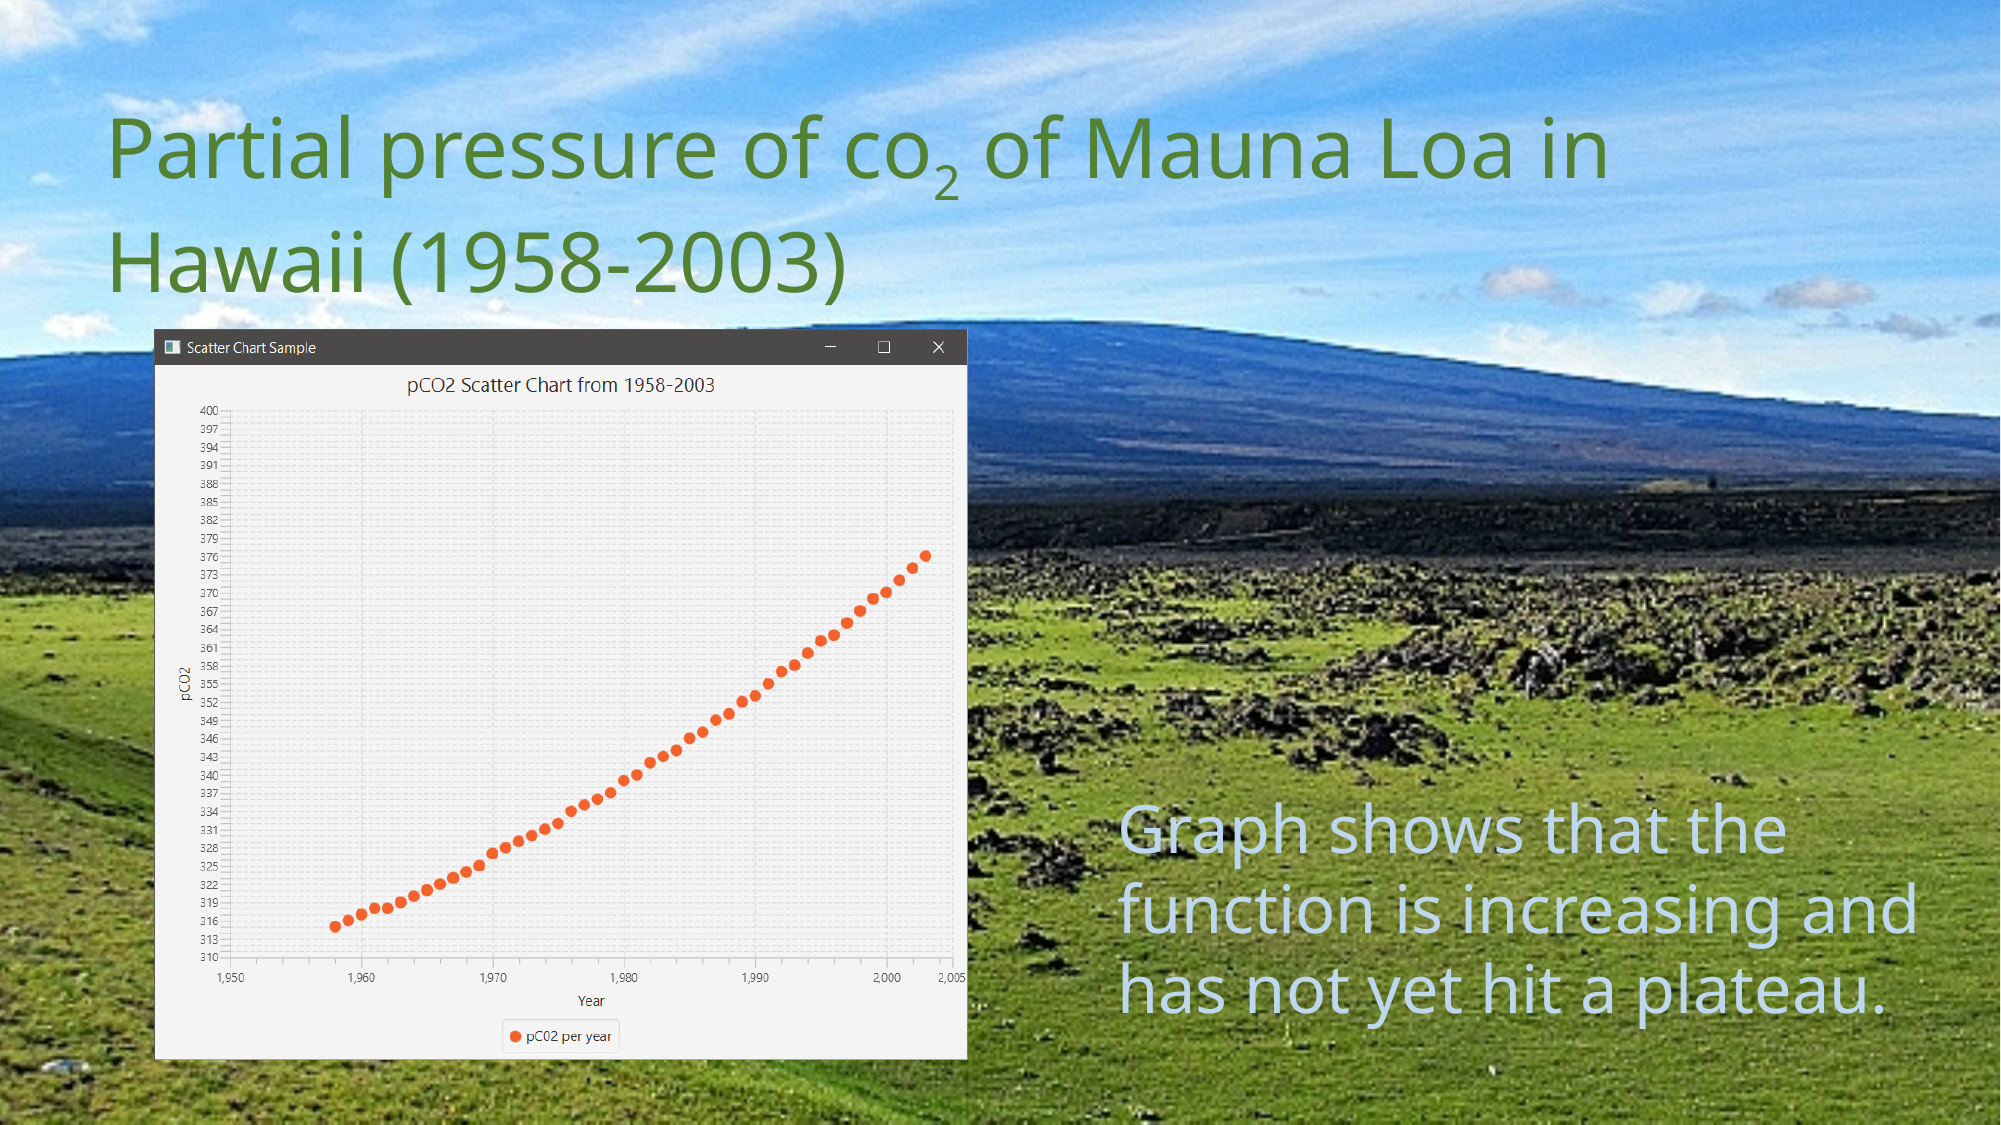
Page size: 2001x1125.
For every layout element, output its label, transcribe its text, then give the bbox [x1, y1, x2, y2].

text_box Graph shows that the function is increasing and has not yet hit a plateau. [1102, 779, 1948, 1034]
text_box Partial pressure of co2 of Mauna Loa in Hawaii (1958-2003) [90, 88, 1852, 317]
picture [0, 0, 2001, 1125]
